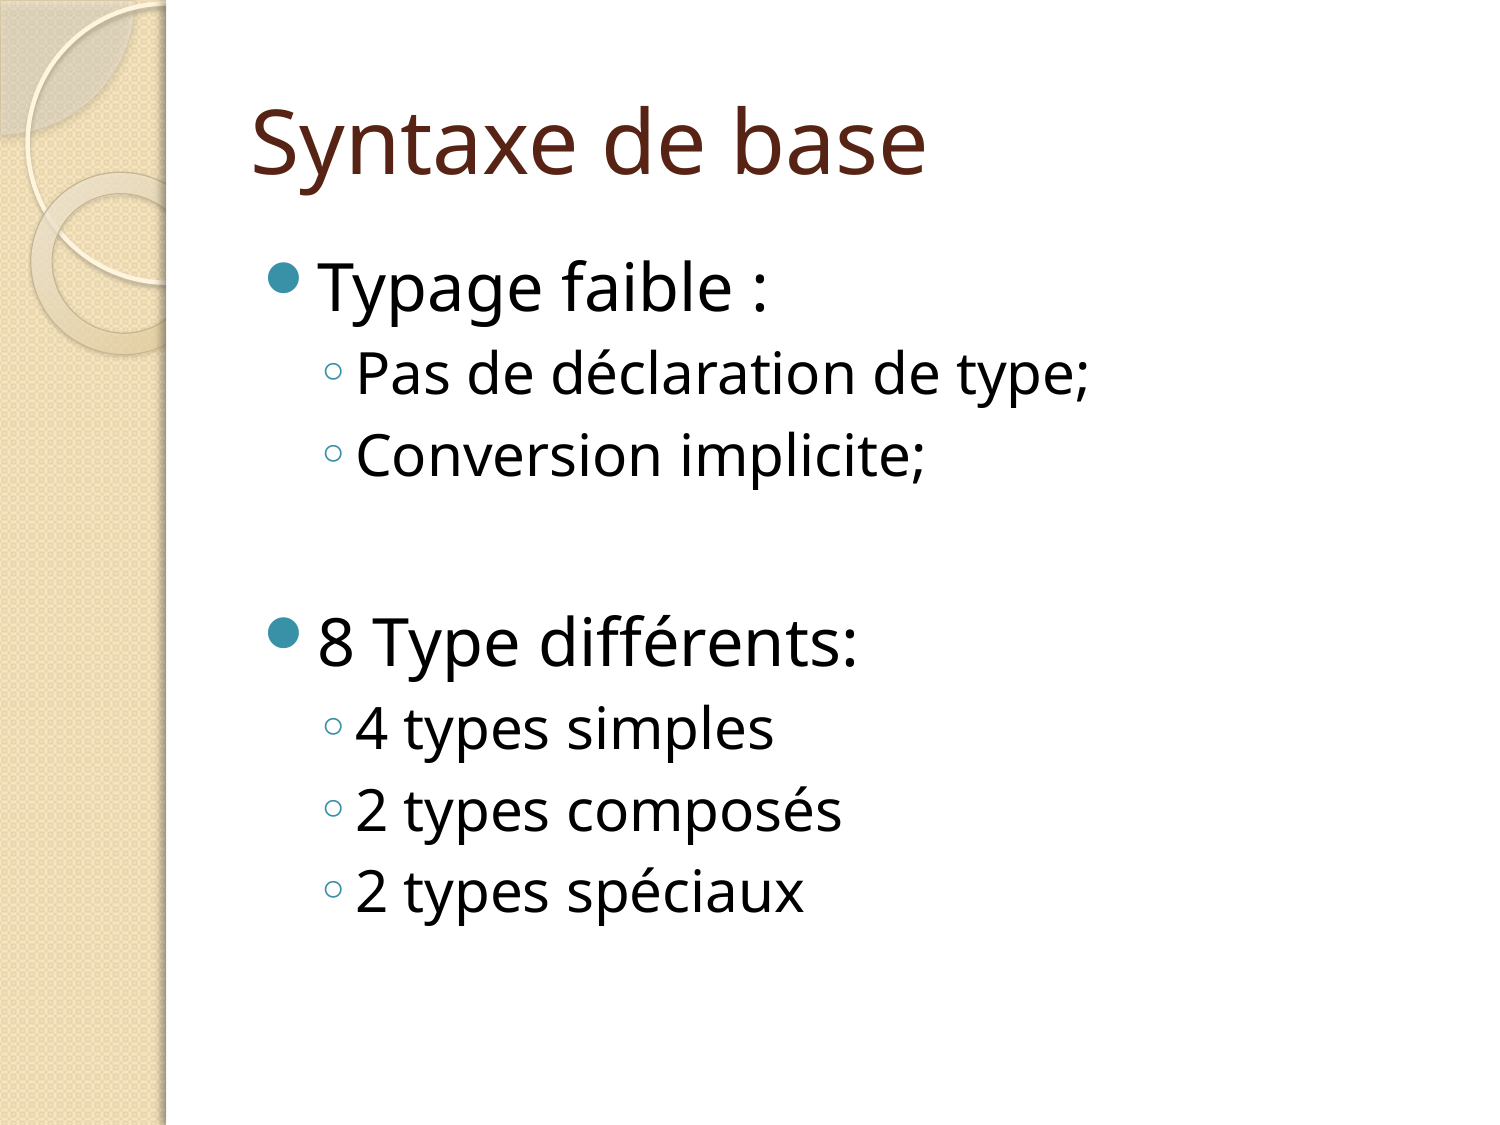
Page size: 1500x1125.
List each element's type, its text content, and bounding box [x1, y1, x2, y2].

title Syntaxe de base [235, 45, 1466, 233]
list Typage faible : Pas de déclaration de type; Conversion implicite; 8 Type différents: 4 types simples 2 types composés 2 types spéciaux [235, 237, 1466, 1025]
